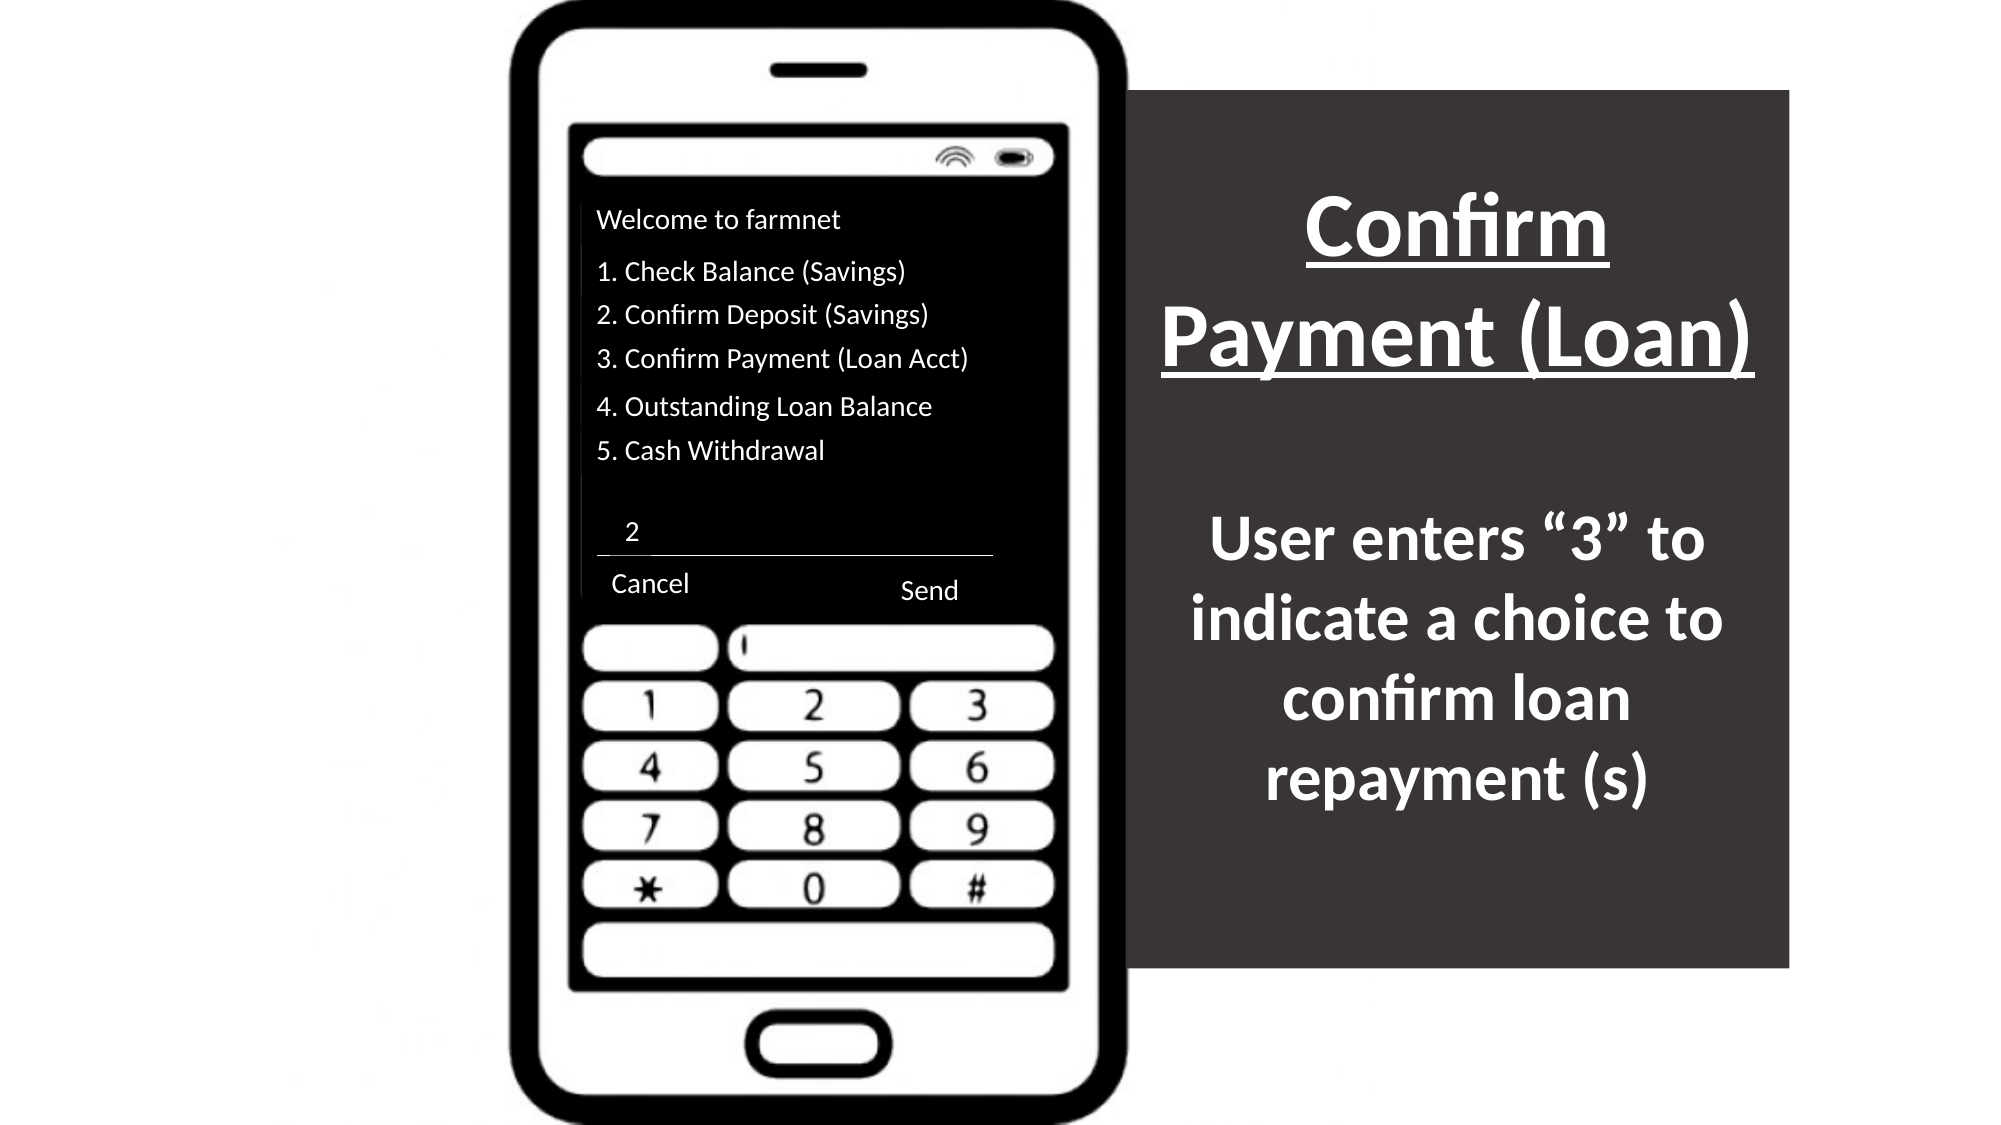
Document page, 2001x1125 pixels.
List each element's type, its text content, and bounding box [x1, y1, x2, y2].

text_box Confirm Payment (Loan) User enters “3” to indicate a choice to confirm loan repayment (s) [1375, 89, 1790, 969]
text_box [263, 0, 1375, 1125]
